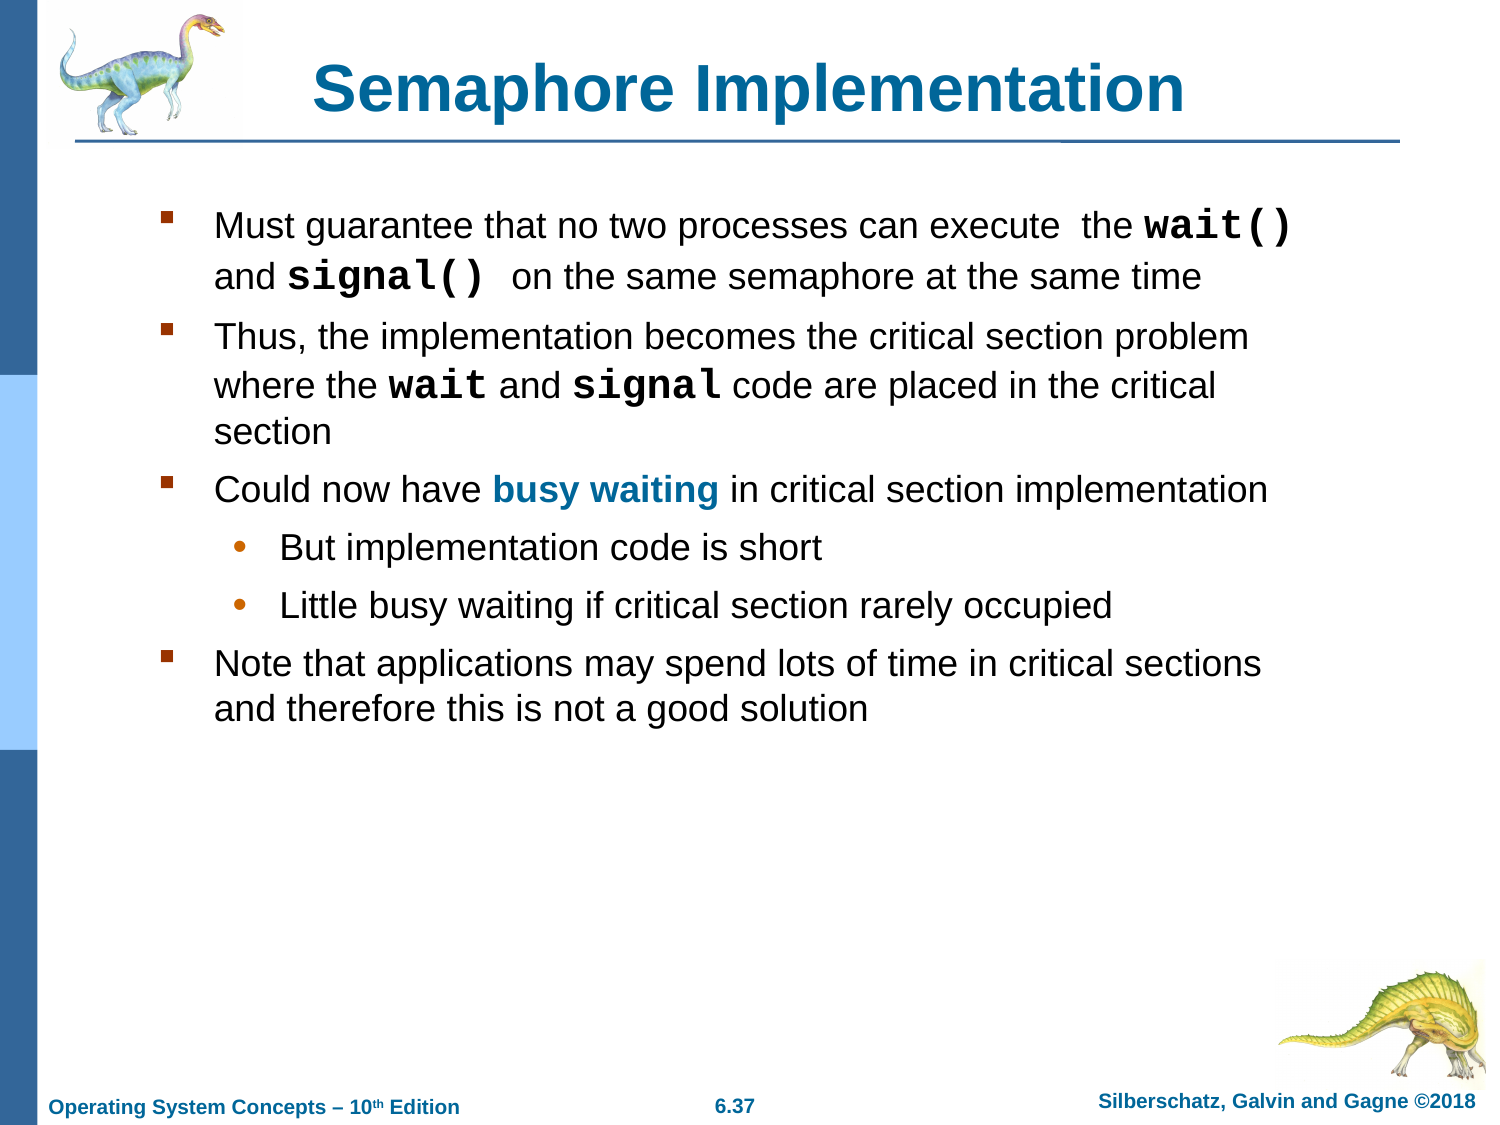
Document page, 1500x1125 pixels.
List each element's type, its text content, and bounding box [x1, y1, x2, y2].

picture [1275, 959, 1486, 1090]
list Must guarantee that no two processes can execute the wait() and signal() on the same semaphore at the same time Thus, the implementation becomes the critical section problem where the wait and signal code are placed in the critical section Could now have busy waiting in critical section implementation But implementation code is short Little busy waiting if critical section rarely occupied Note that applications may spend lots of time in critical sections and therefore this is not a good solution [142, 189, 1347, 916]
picture [46, 0, 243, 149]
title Semaphore Implementation [75, 37, 1425, 132]
